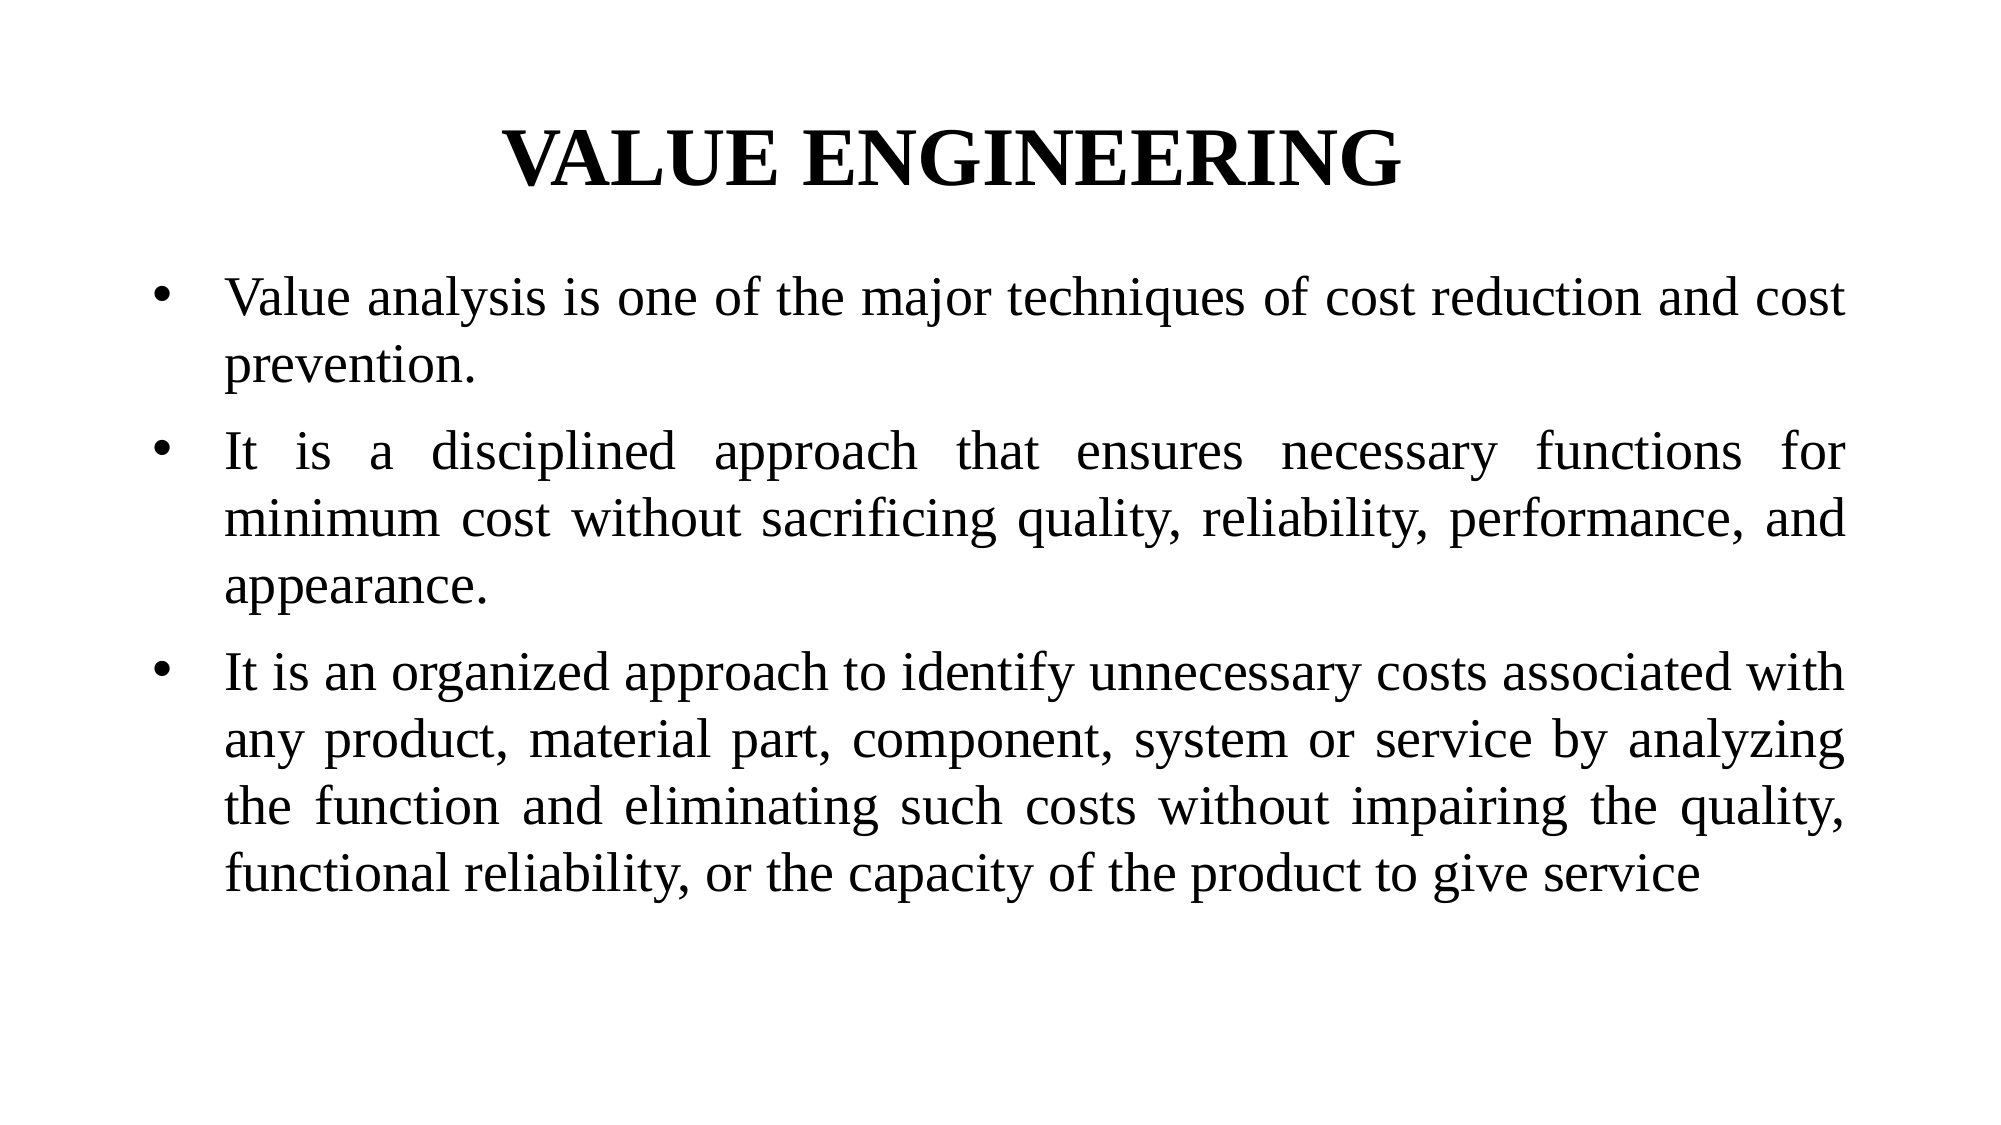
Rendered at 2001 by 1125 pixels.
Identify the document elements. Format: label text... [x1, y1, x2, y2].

subtitle Value analysis is one of the major techniques of cost reduction and cost prevention. It is a disciplined approach that ensures necessary functions for minimum cost without sacrificing quality, reliability, performance, and appearance. It is an organized approach to identify unnecessary costs associated with any product, material part, component, system or service by analyzing the function and eliminating such costs without impairing the quality, functional reliability, or the capacity of the product to give service [137, 252, 1863, 983]
title VALUE ENGINEERING [202, 73, 1703, 212]
